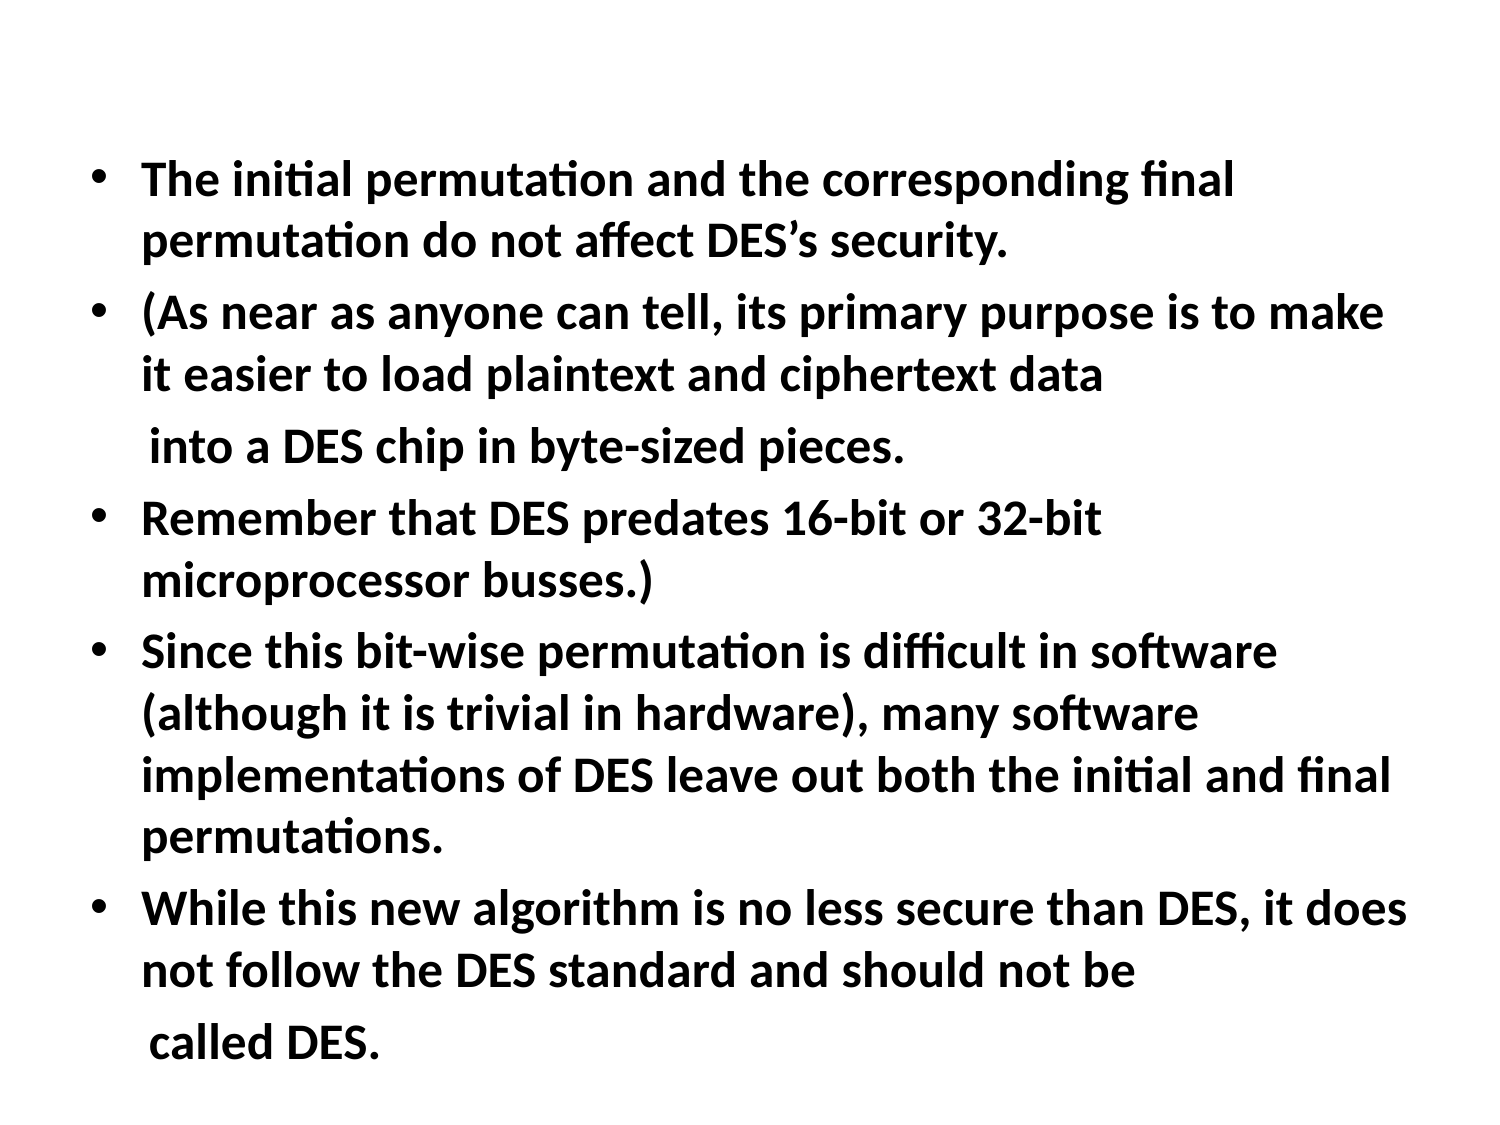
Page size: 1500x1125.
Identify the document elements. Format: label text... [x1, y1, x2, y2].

list The initial permutation and the corresponding final permutation do not affect DES’s security. (As near as anyone can tell, its primary purpose is to make it easier to load plaintext and ciphertext data into a DES chip in byte-sized pieces. Remember that DES predates 16-bit or 32-bit microprocessor busses.) Since this bit-wise permutation is difficult in software (although it is trivial in hardware), many software implementations of DES leave out both the initial and final permutations. While this new algorithm is no less secure than DES, it does not follow the DES standard and should not be called DES. [75, 137, 1425, 1088]
